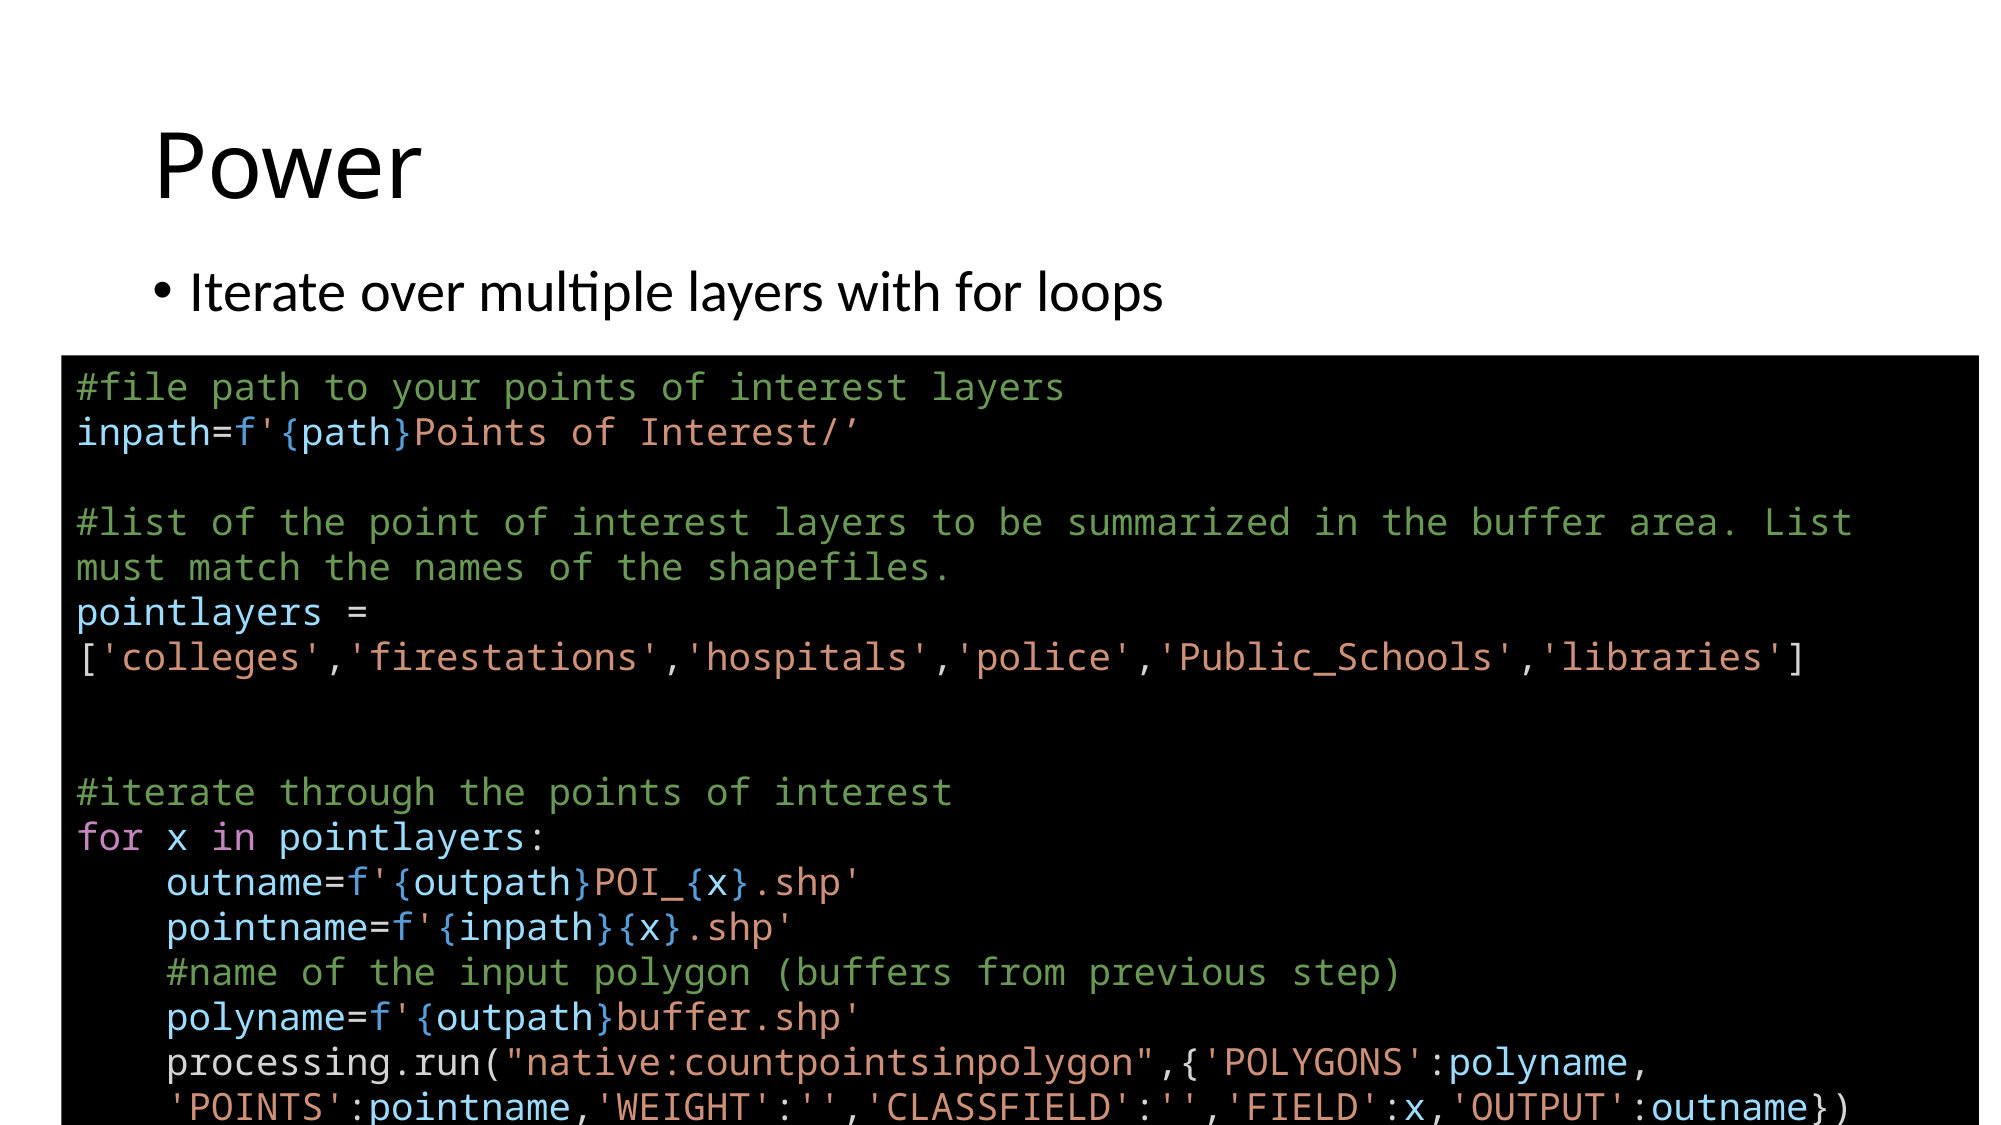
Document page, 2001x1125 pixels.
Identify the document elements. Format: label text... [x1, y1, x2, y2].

text_box #file path to your points of interest layers inpath=f'{path}Points of Interest/’ #list of the point of interest layers to be summarized in the buffer area. List must match the names of the shapefiles. pointlayers = ['colleges','firestations','hospitals','police','Public_Schools','libraries'] #iterate through the points of interest for x in pointlayers: outname=f'{outpath}POI_{x}.shp' pointname=f'{inpath}{x}.shp' #name of the input polygon (buffers from previous step) polyname=f'{outpath}buffer.shp' processing.run("native:countpointsinpolygon",{'POLYGONS':polyname, 'POINTS':pointname,'WEIGHT':'','CLASSFIELD':'','FIELD':x,'OUTPUT':outname}) [61, 355, 1979, 1125]
title Power [137, 59, 1863, 254]
list Iterate over multiple layers with for loops [137, 254, 1863, 355]
